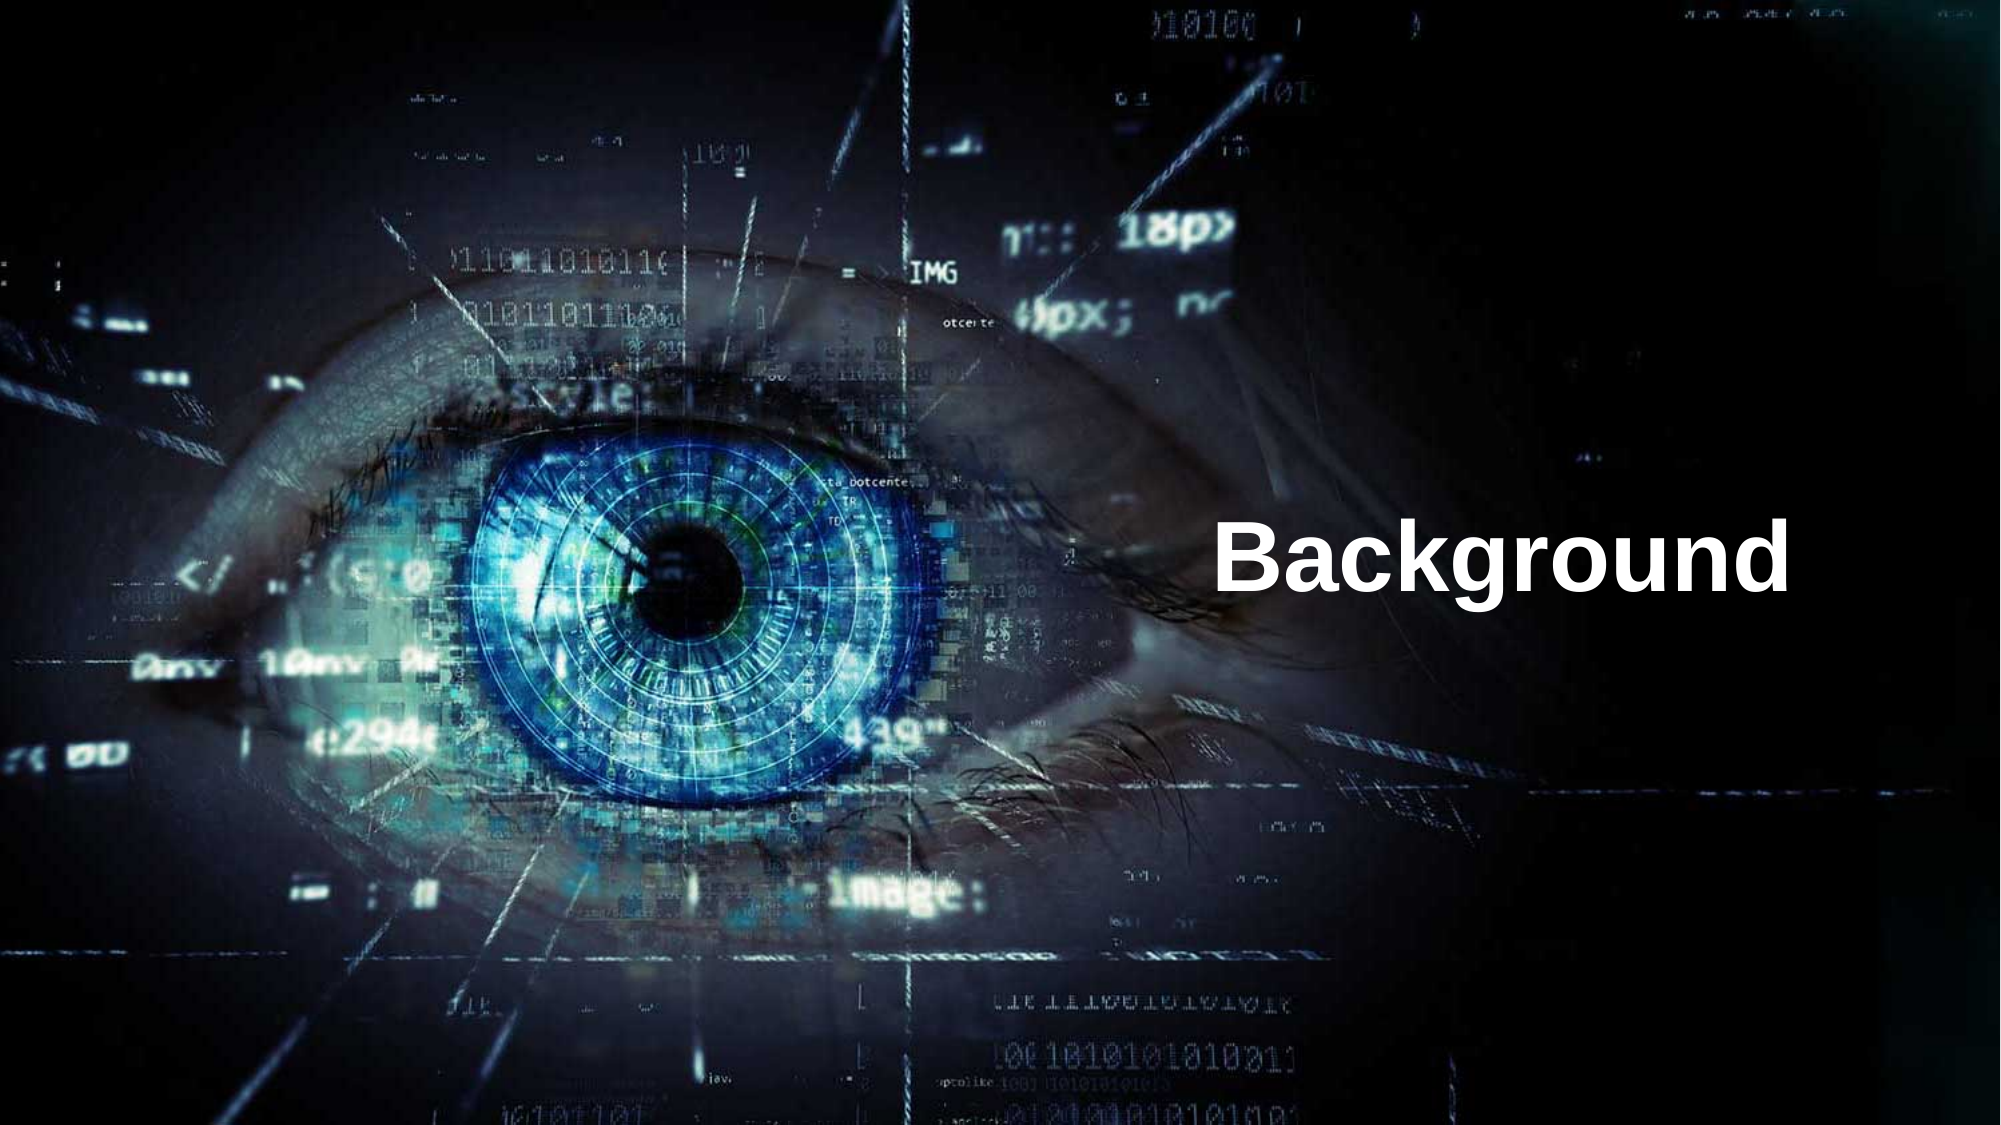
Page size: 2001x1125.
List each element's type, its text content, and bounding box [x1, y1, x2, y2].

text_box Background [1196, 483, 1980, 619]
picture [0, 0, 2001, 1125]
